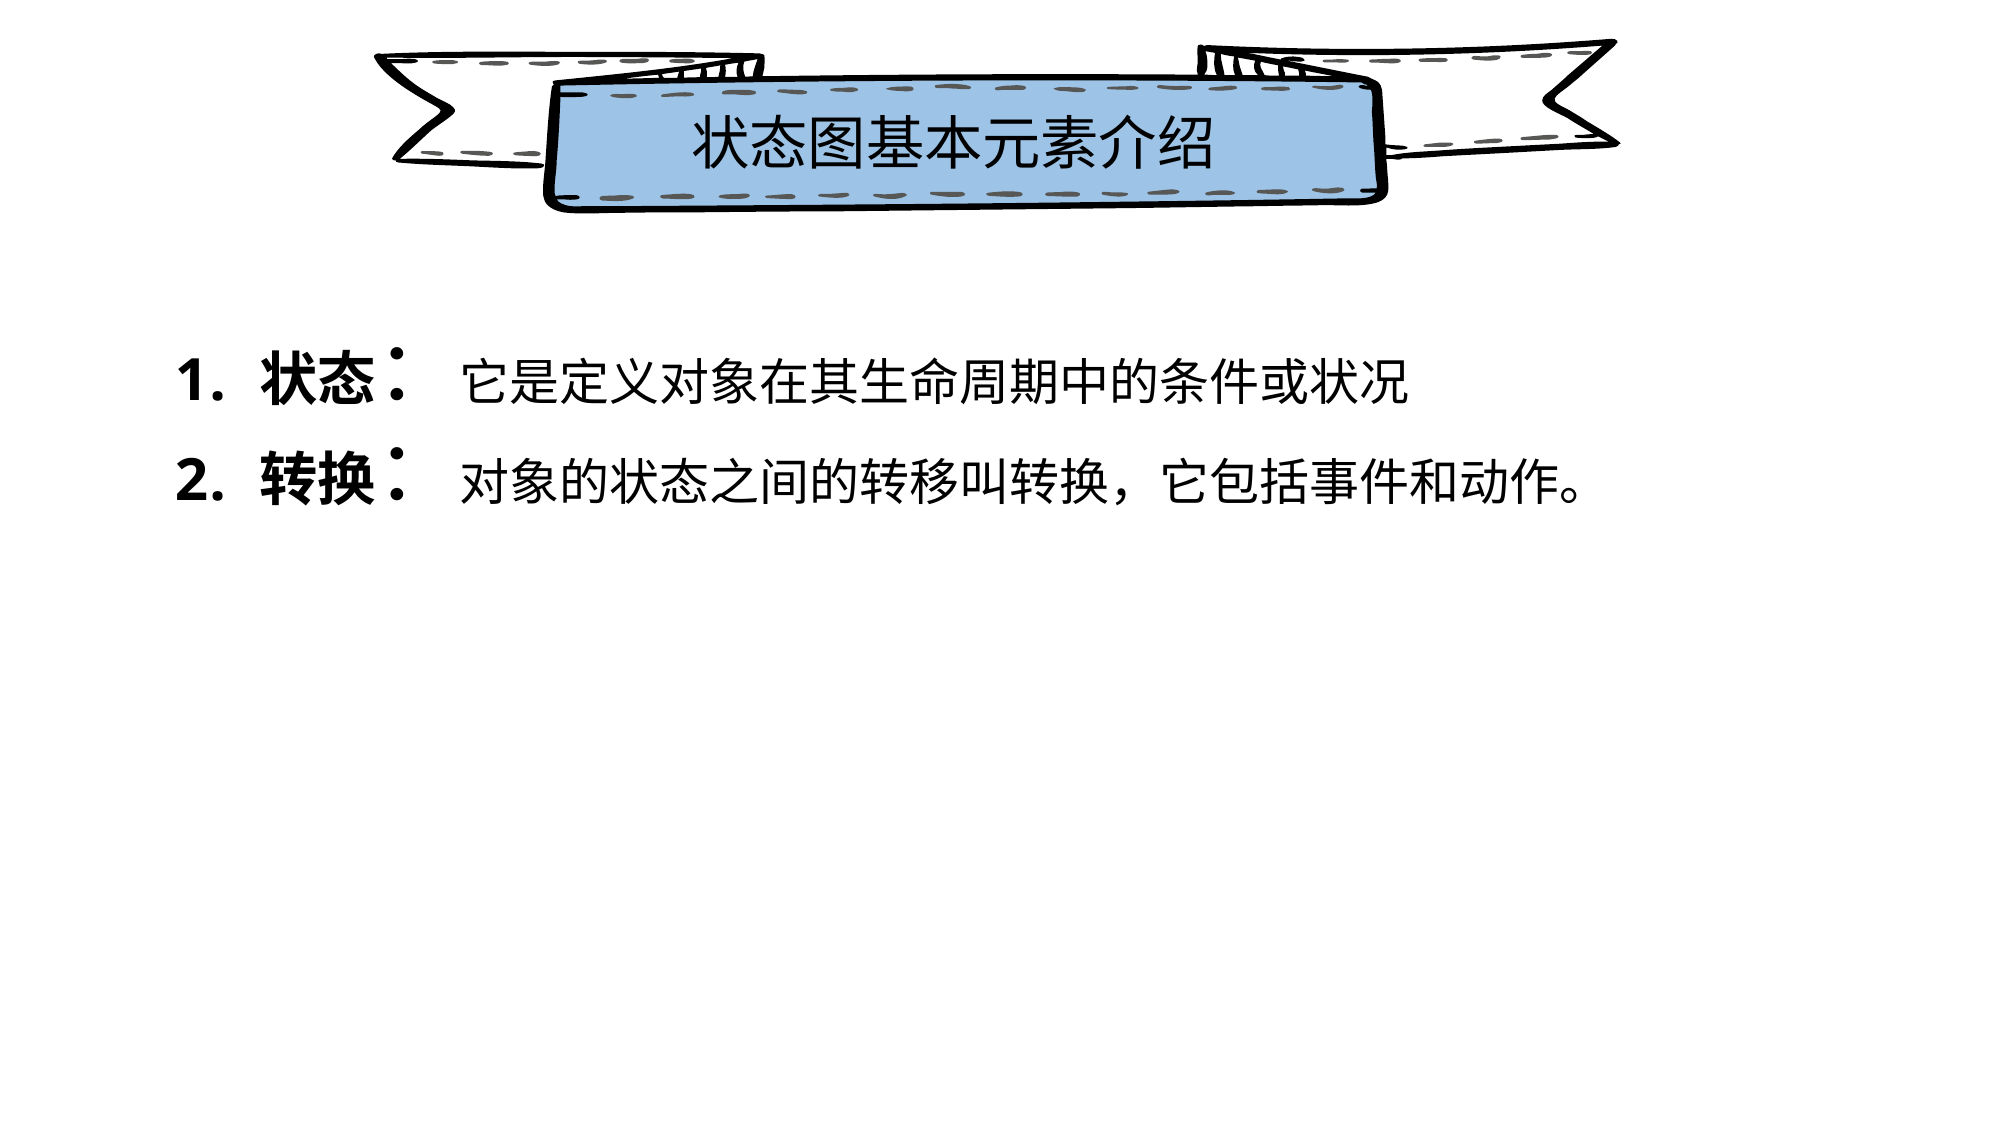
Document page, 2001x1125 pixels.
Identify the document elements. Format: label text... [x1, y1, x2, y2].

text_box 状态：它是定义对象在其生命周期中的条件或状况 转换：对象的状态之间的转移叫转换，它包括事件和动作。 [160, 309, 1784, 525]
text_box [372, 38, 1622, 215]
